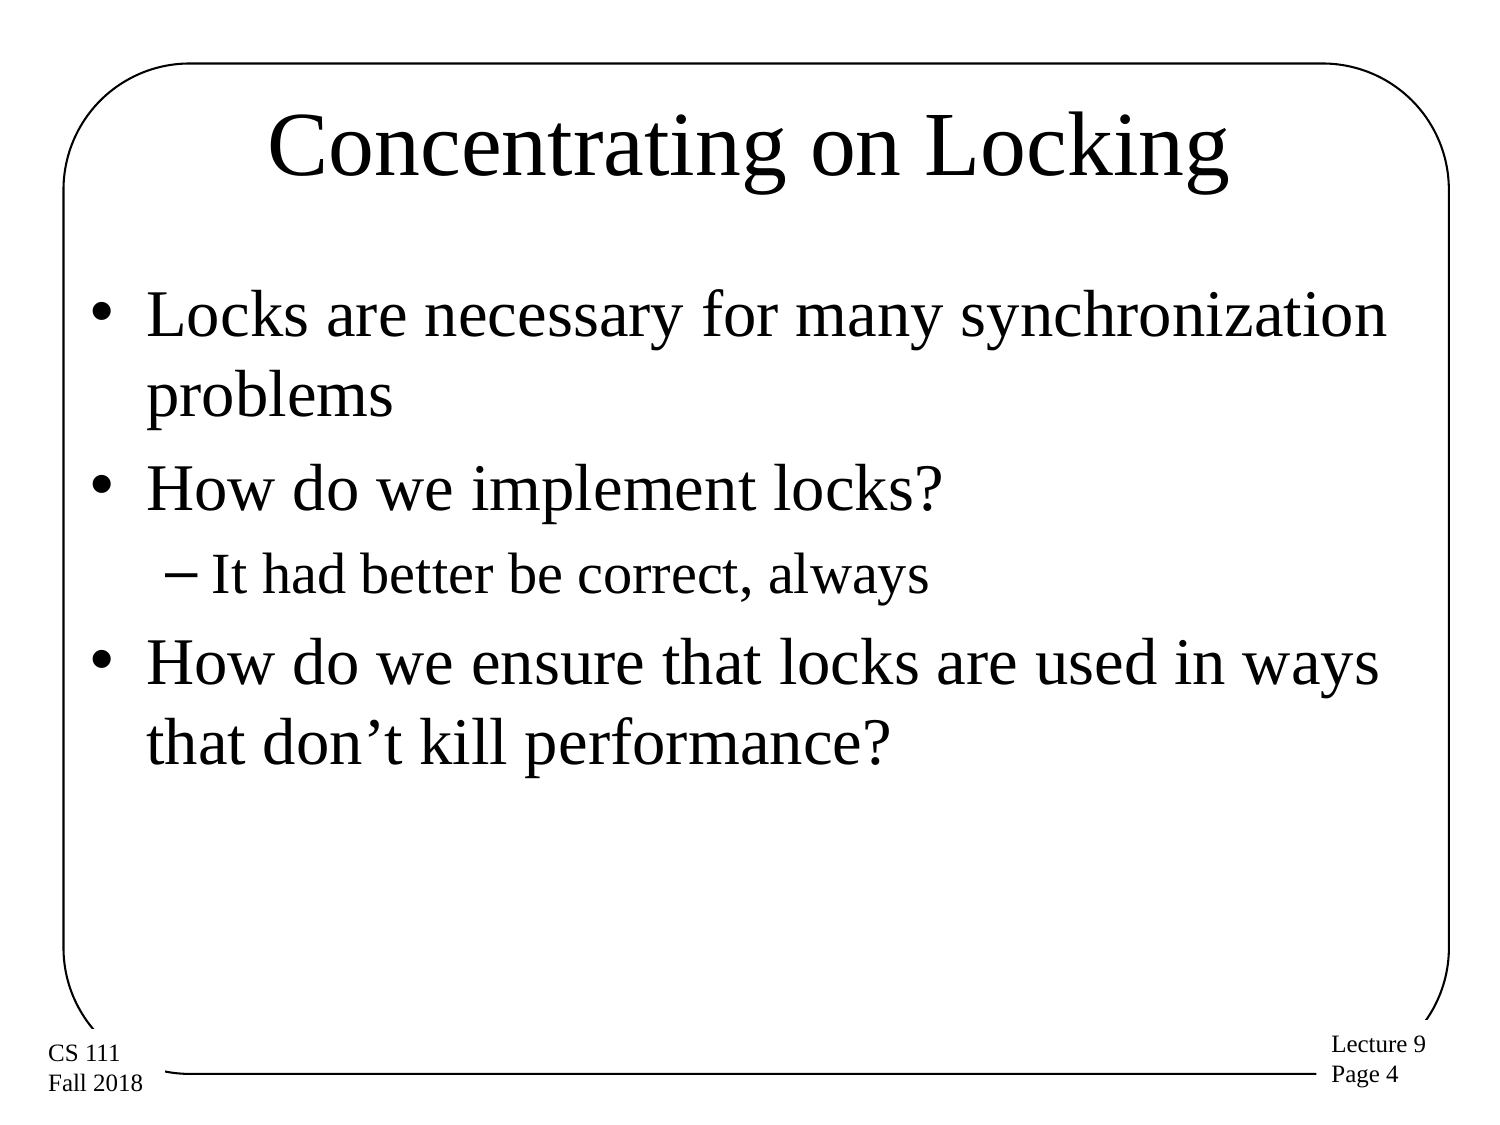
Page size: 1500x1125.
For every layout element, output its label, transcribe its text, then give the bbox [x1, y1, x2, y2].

list Locks are necessary for many synchronization problems How do we implement locks? It had better be correct, always How do we ensure that locks are used in ways that don’t kill performance? [74, 262, 1426, 1006]
title Concentrating on Locking [74, 44, 1426, 233]
